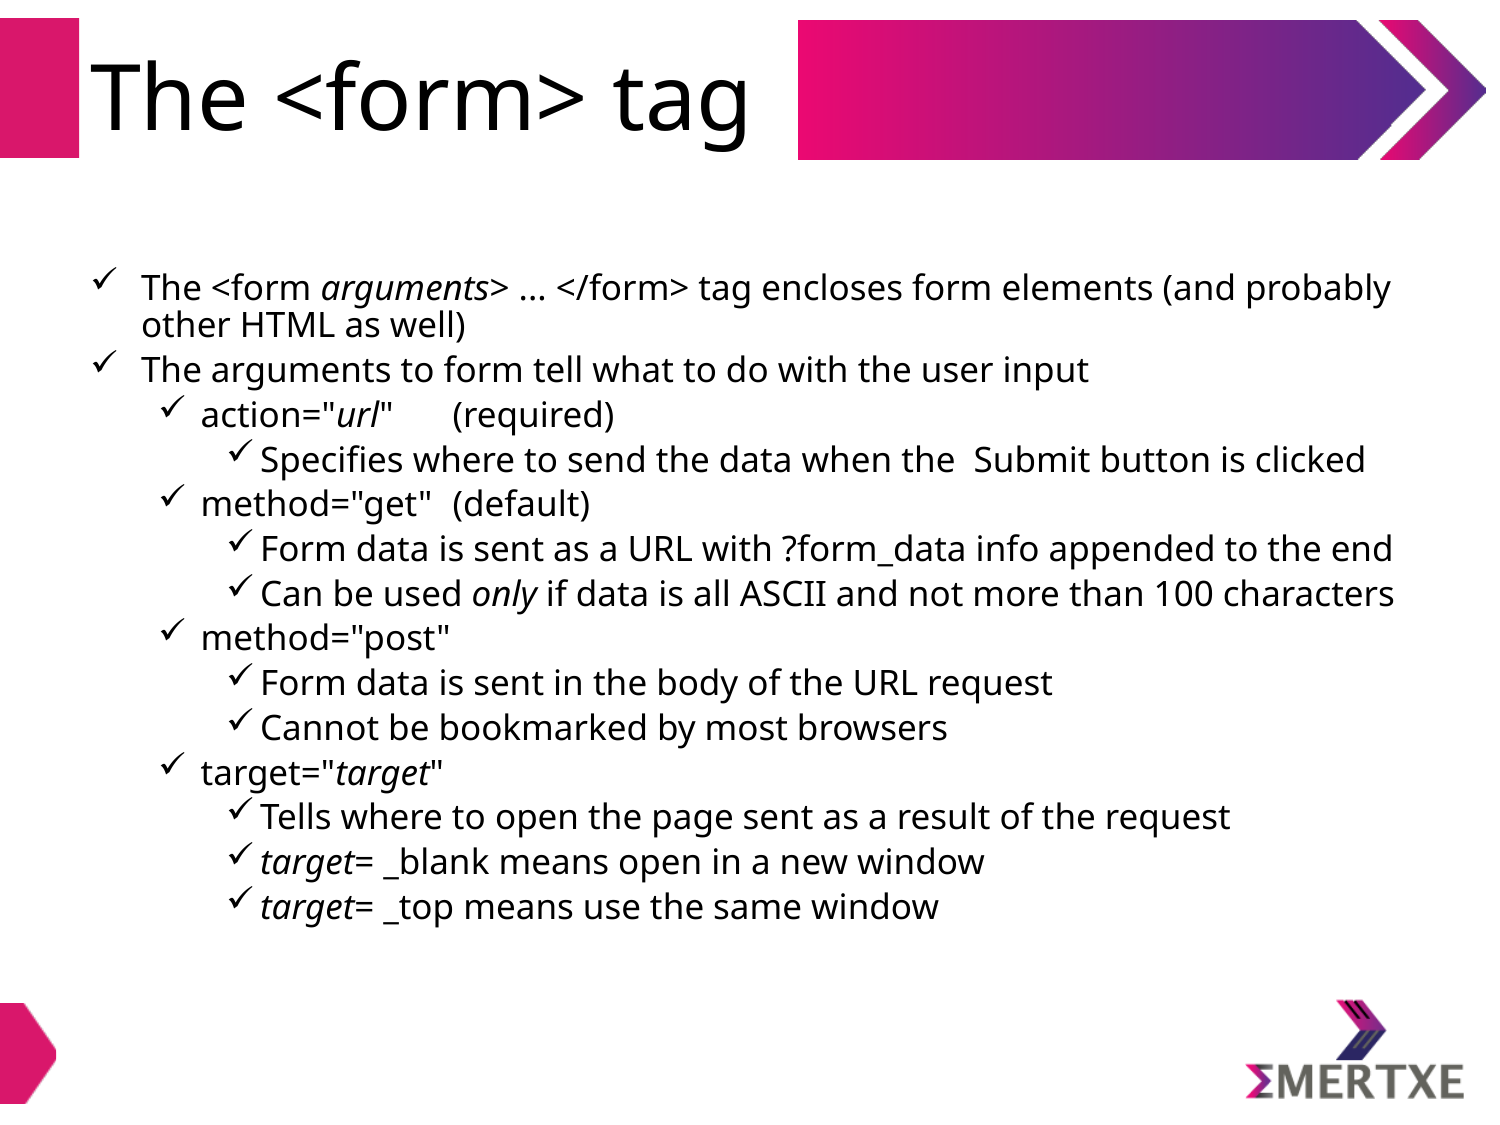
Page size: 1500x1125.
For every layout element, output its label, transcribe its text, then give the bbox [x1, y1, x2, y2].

picture [1425, 20, 1486, 160]
title The <form> tag [75, 0, 1425, 188]
picture [1245, 996, 1465, 1099]
list The <form arguments> ... </form> tag encloses form elements (and probably other HTML as well) The arguments to form tell what to do with the user input action="url" (required) Specifies where to send the data when the Submit button is clicked method="get" (default) Form data is sent as a URL with ?form_data info appended to the end Can be used only if data is all ASCII and not more than 100 characters method="post" Form data is sent in the body of the URL request Cannot be bookmarked by most browsers target="target" Tells where to open the page sent as a result of the request target= _blank means open in a new window target= _top means use the same window [75, 262, 1425, 1005]
